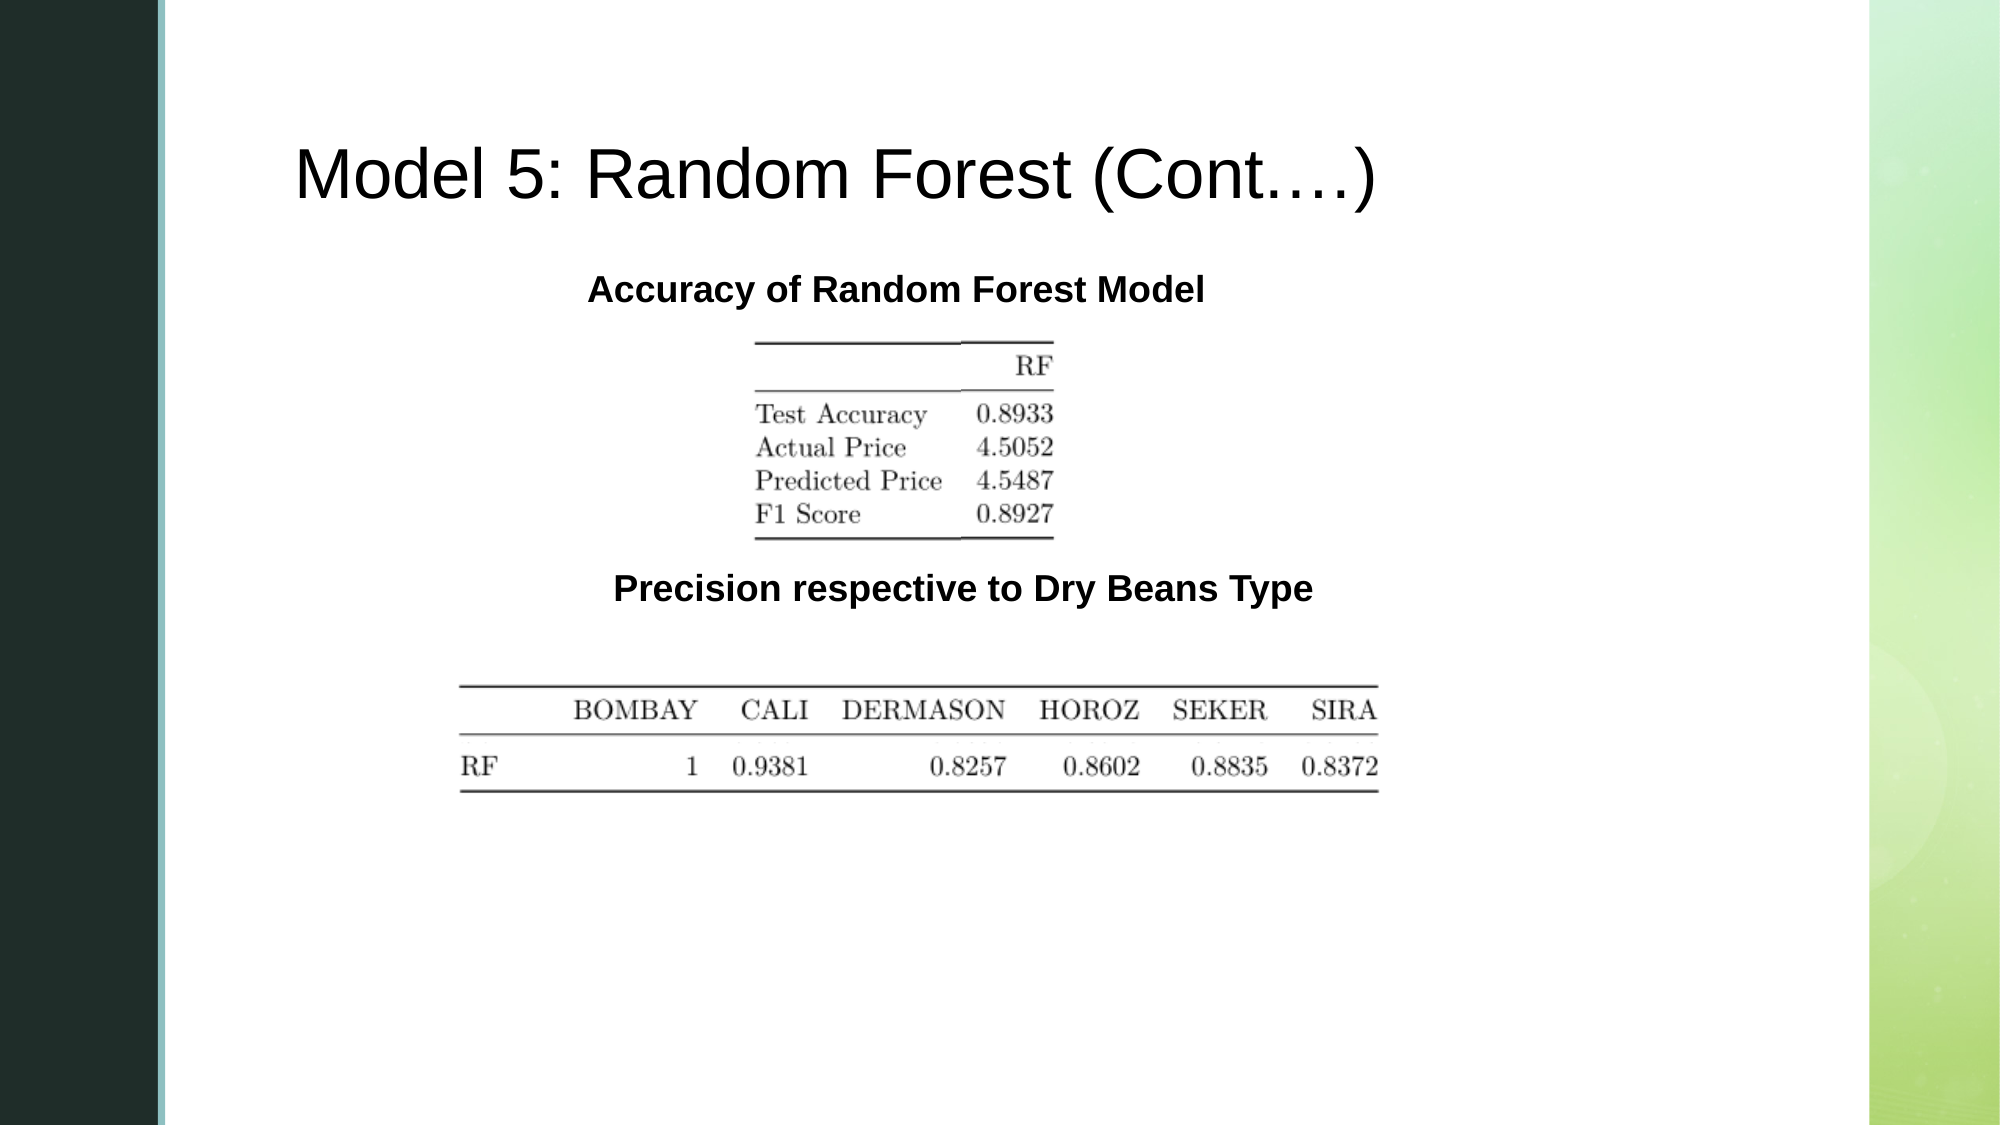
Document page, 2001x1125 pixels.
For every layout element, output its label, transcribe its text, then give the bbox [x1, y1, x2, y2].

text_box Accuracy of Random Forest Model [572, 257, 1263, 453]
title Model 5: Random Forest (Cont.…) [279, 130, 1612, 307]
text_box [1871, 0, 2000, 1125]
text_box [156, 0, 167, 1125]
text_box Precision respective to Dry Beans Type [448, 556, 1428, 617]
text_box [428, 655, 1407, 809]
text_box [0, 0, 156, 1125]
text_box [738, 319, 1073, 571]
text_box [167, 0, 1871, 1125]
